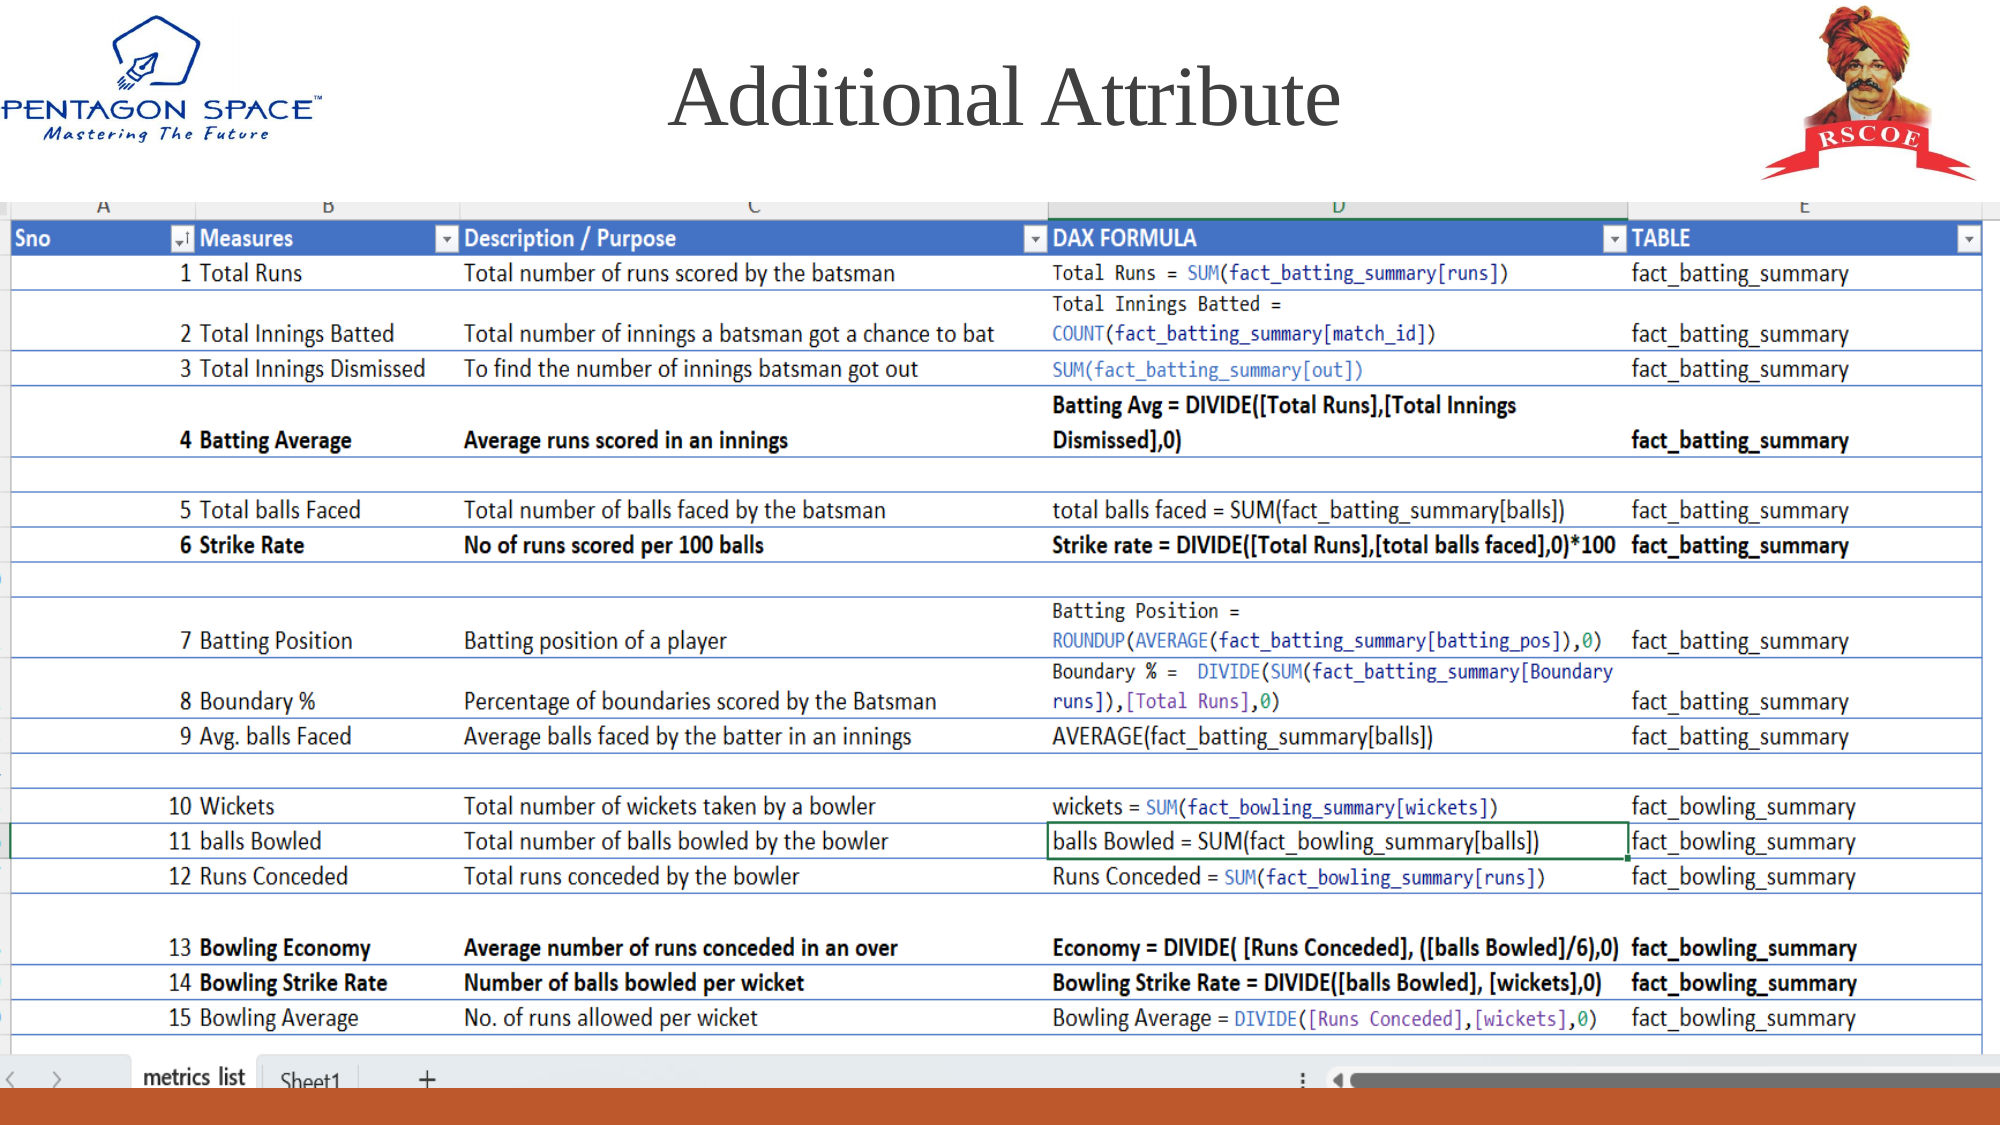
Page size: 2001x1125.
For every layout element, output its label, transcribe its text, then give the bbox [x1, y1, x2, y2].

title Additional Attribute [325, 47, 1757, 150]
picture [0, 14, 323, 143]
picture [1759, 4, 1978, 181]
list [0, 201, 2000, 1089]
